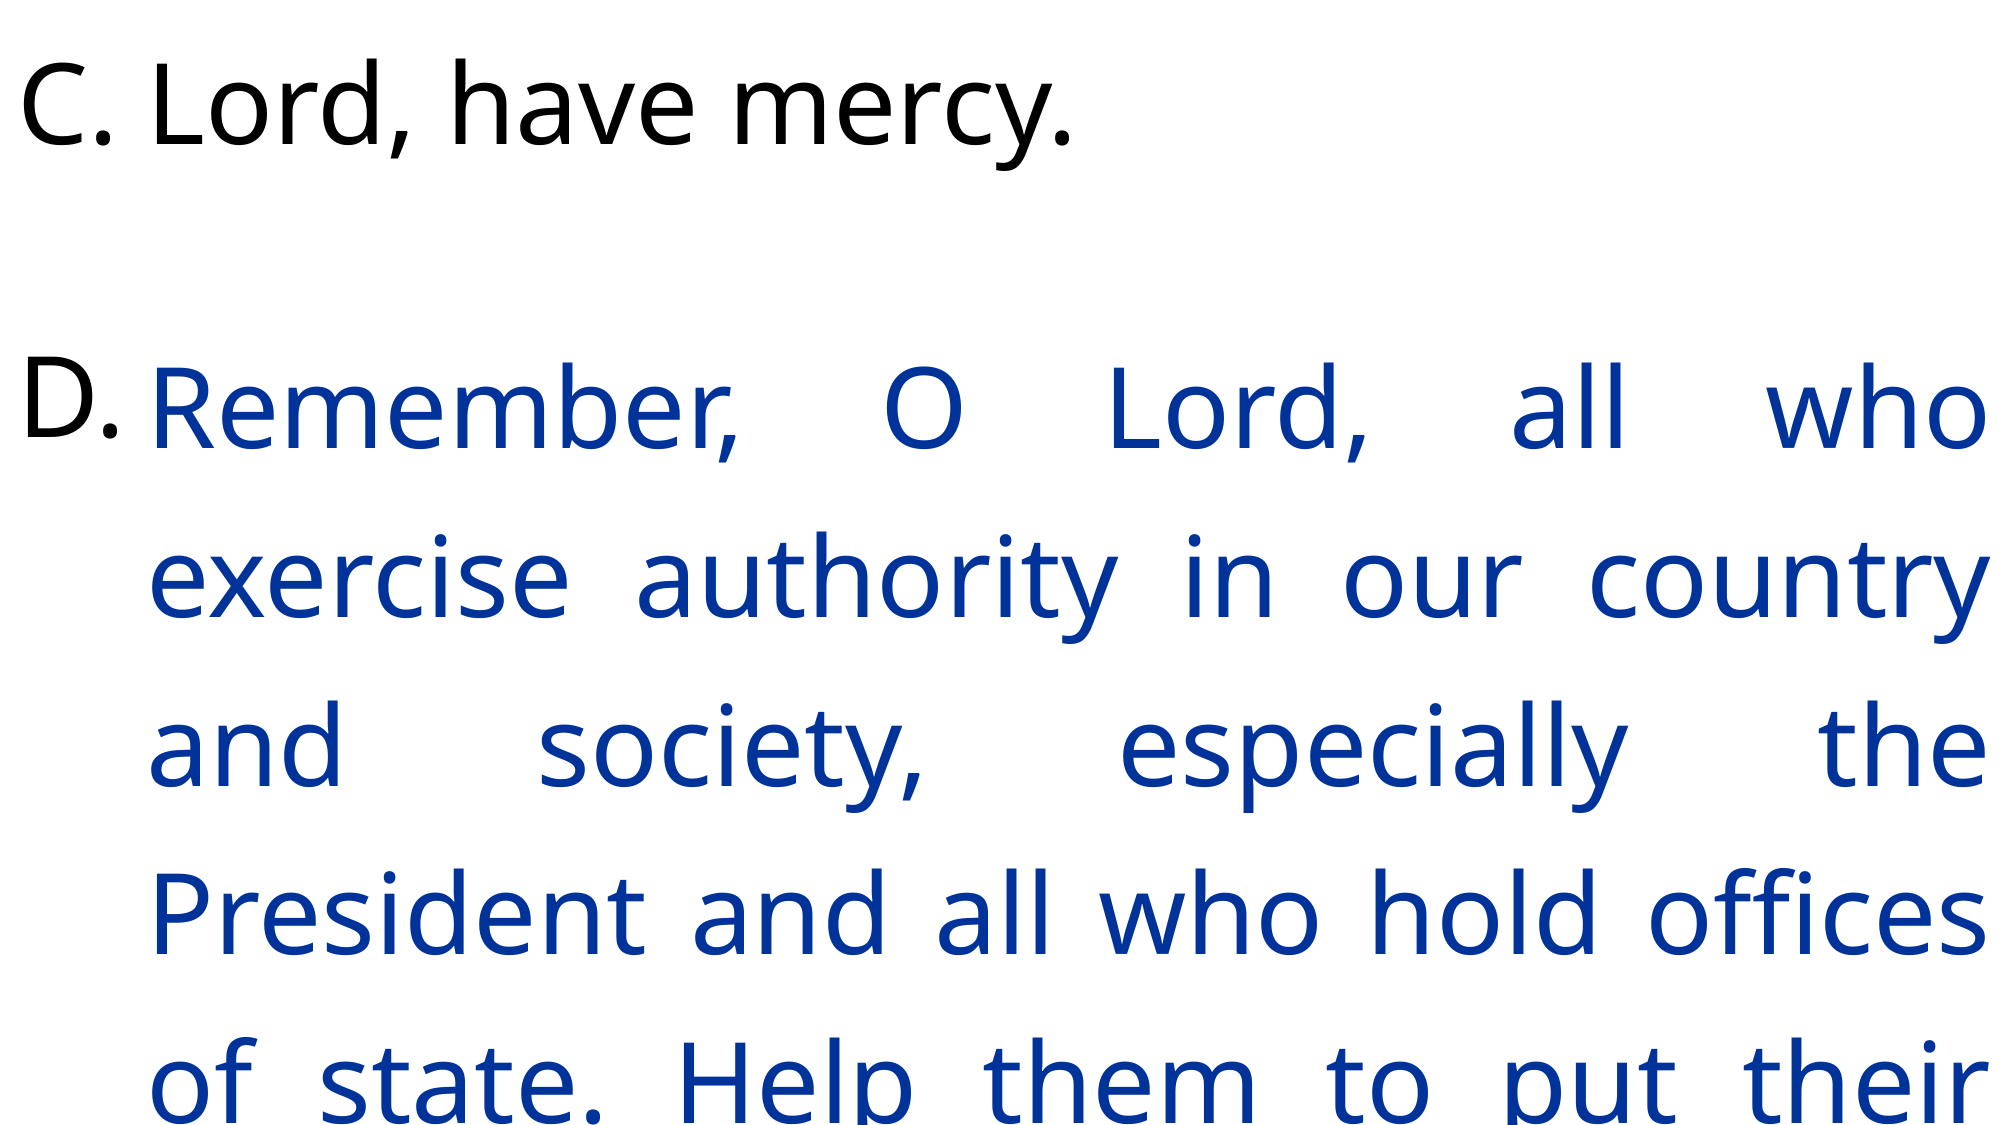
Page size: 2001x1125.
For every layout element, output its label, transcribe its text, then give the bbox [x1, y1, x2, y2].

text_box C. [10, 24, 168, 175]
text_box Lord, have mercy. Remember, O Lord, all who exercise authority in our country and society, especially the President and all who hold offices of state. Help them to put their trust in you and to seek … [138, 24, 2000, 1125]
text_box D. [10, 317, 168, 468]
